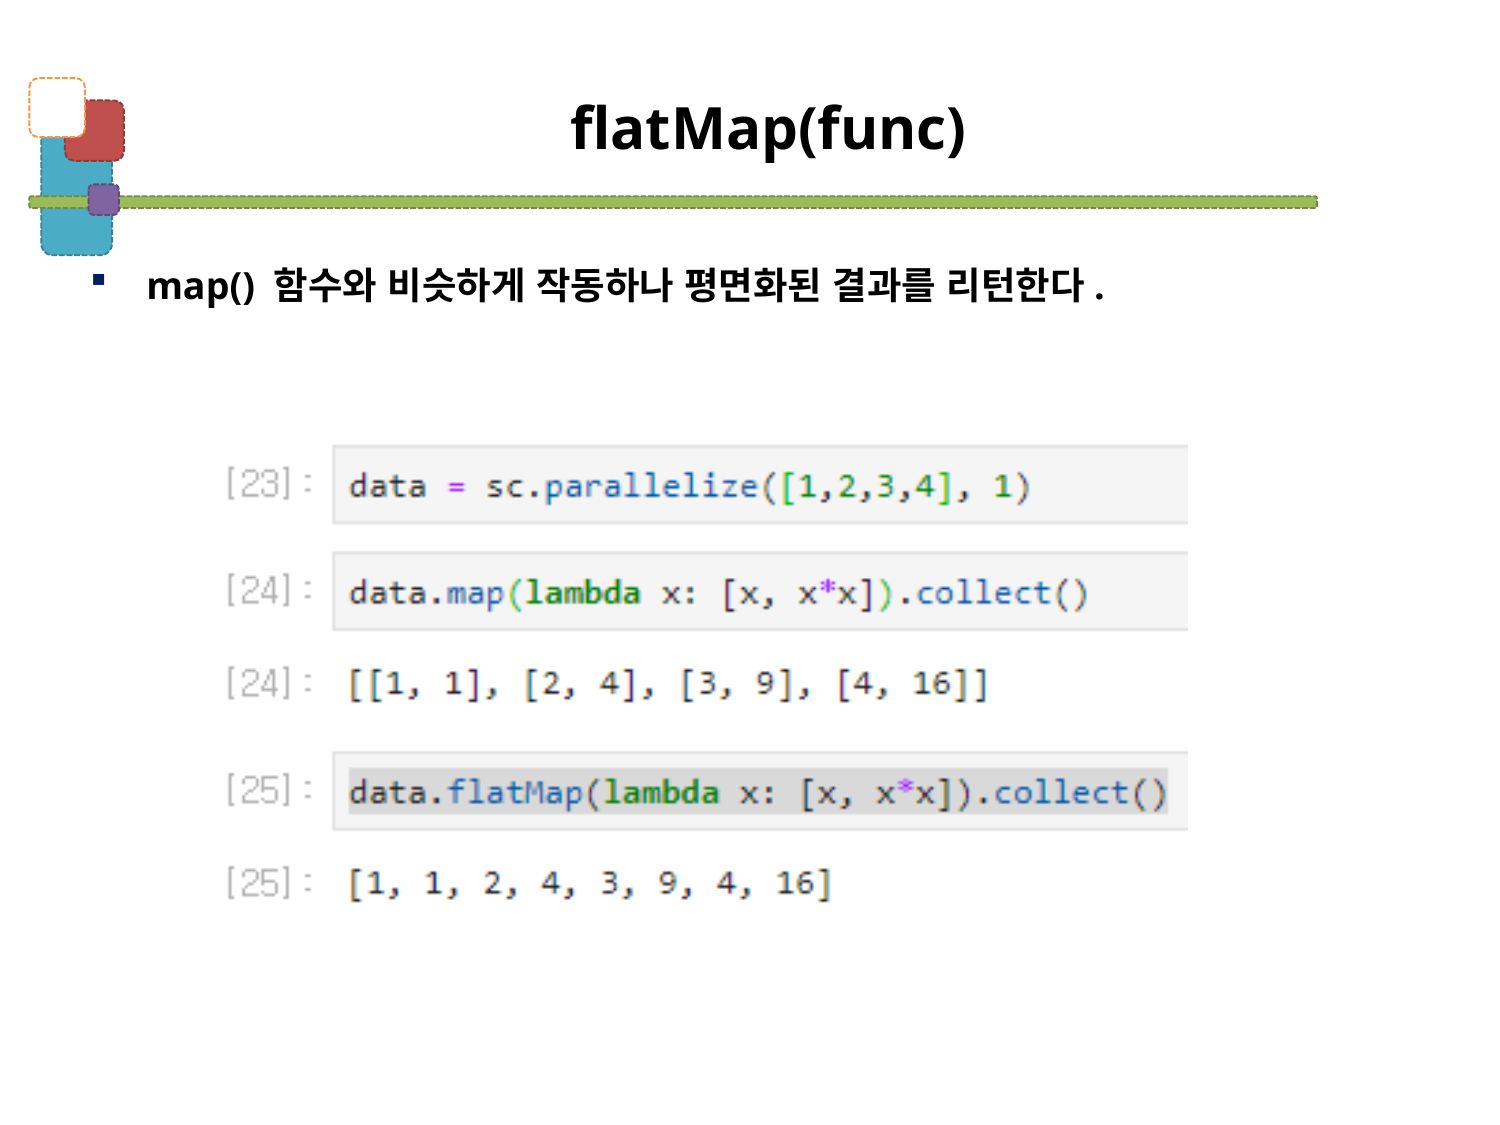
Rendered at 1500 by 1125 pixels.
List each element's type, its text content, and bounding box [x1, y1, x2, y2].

title flatMap(func) [112, 45, 1425, 209]
picture [194, 432, 1189, 930]
list map() 함수와 비슷하게 작동하나 평면화된 결과를 리턴한다. [75, 231, 1425, 1005]
